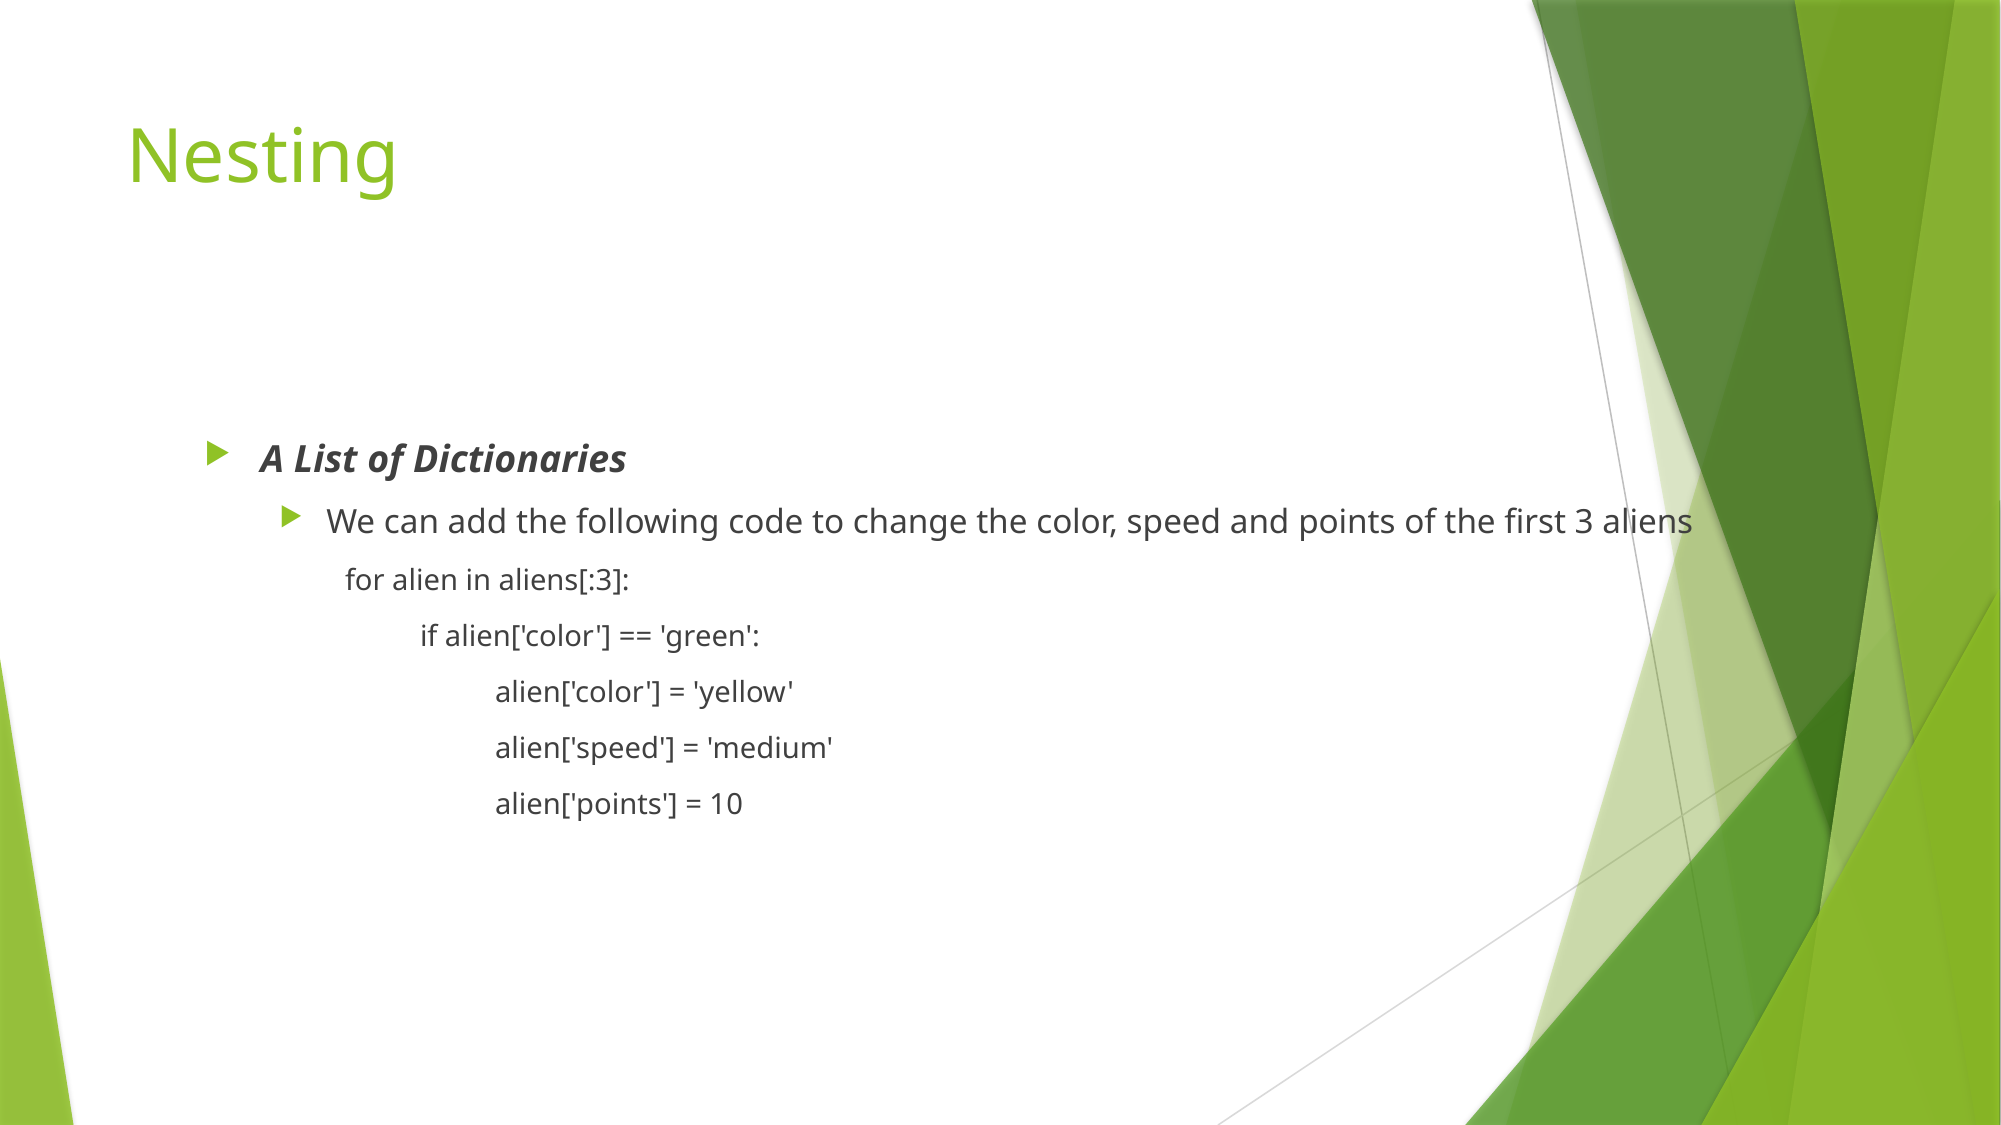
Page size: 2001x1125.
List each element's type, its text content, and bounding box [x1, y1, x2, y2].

title Nesting [111, 99, 1522, 317]
list A List of Dictionaries We can add the following code to change the color, speed and points of the first 3 aliens for alien in aliens[:3]: if alien['color'] == 'green': alien['color'] = 'yellow' alien['speed'] = 'medium' alien['points'] = 10 [189, 427, 1915, 988]
